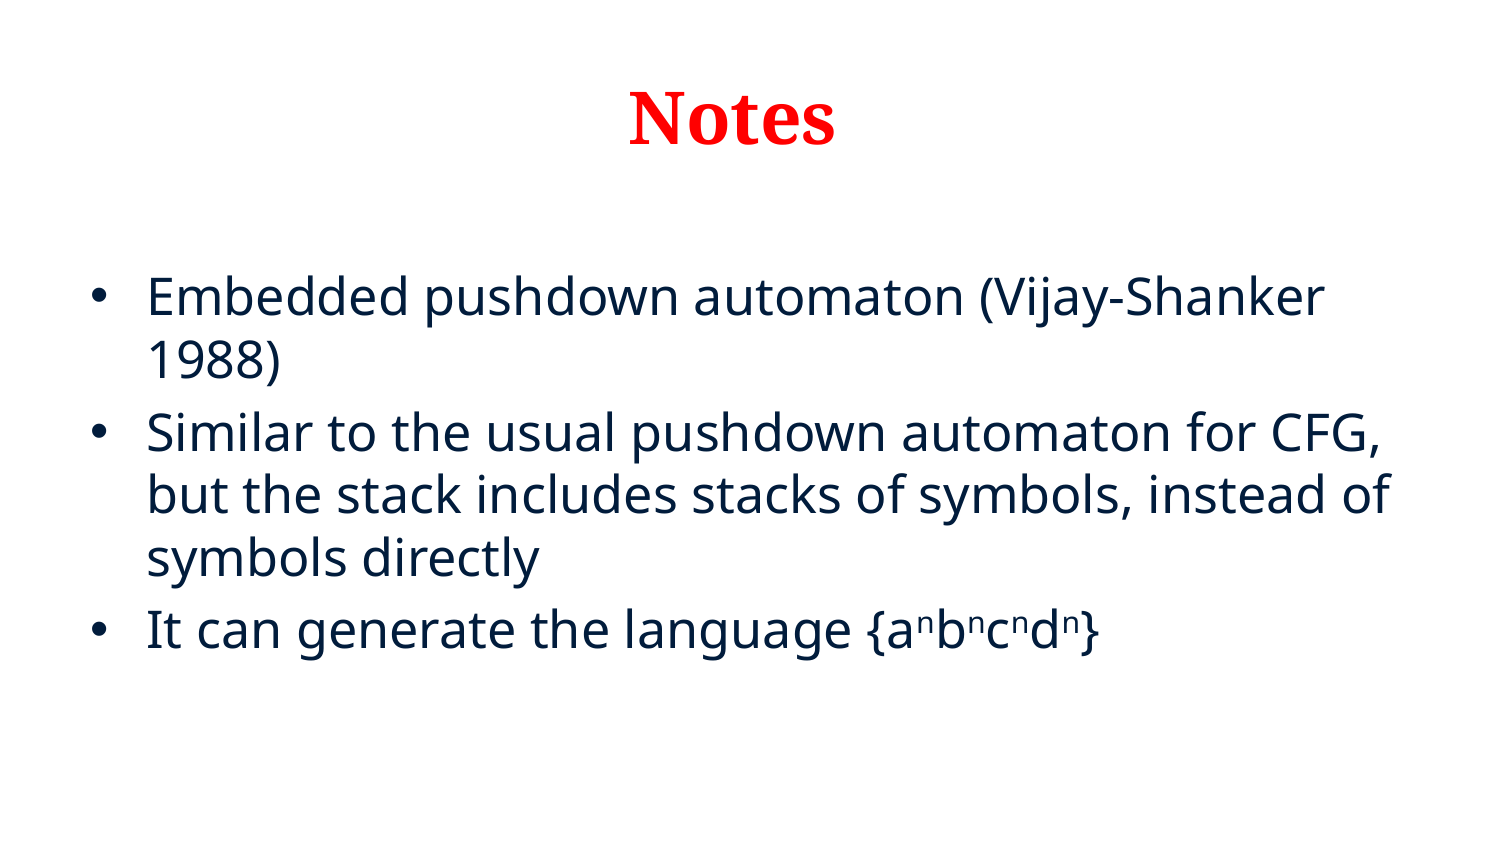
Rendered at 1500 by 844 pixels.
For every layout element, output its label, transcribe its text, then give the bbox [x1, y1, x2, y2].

title Notes [41, 64, 1425, 180]
list Embedded pushdown automaton (Vijay-Shanker 1988) Similar to the usual pushdown automaton for CFG, but the stack includes stacks of symbols, instead of symbols directly It can generate the language {anbncndn} [75, 256, 1425, 700]
